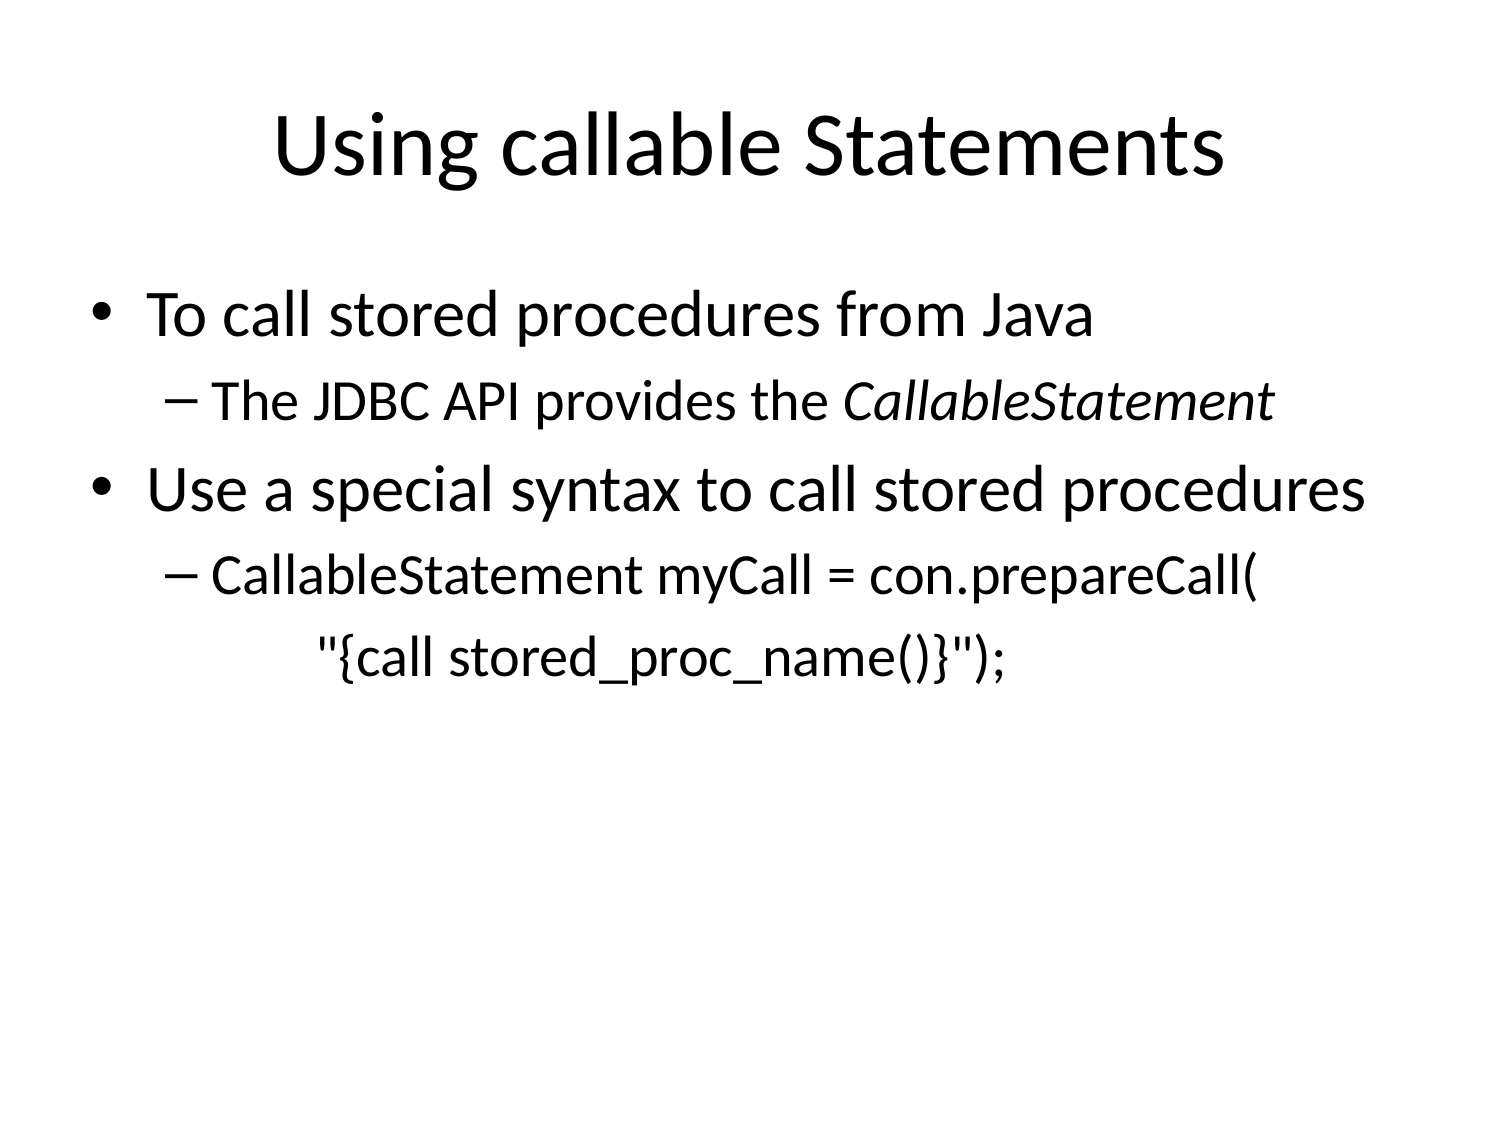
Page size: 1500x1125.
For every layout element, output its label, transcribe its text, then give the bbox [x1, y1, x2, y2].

title Using callable Statements [75, 45, 1425, 233]
list To call stored procedures from Java The JDBC API provides the CallableStatement Use a special syntax to call stored procedures CallableStatement myCall = con.prepareCall( "{call stored_proc_name()}"); [75, 262, 1425, 1005]
